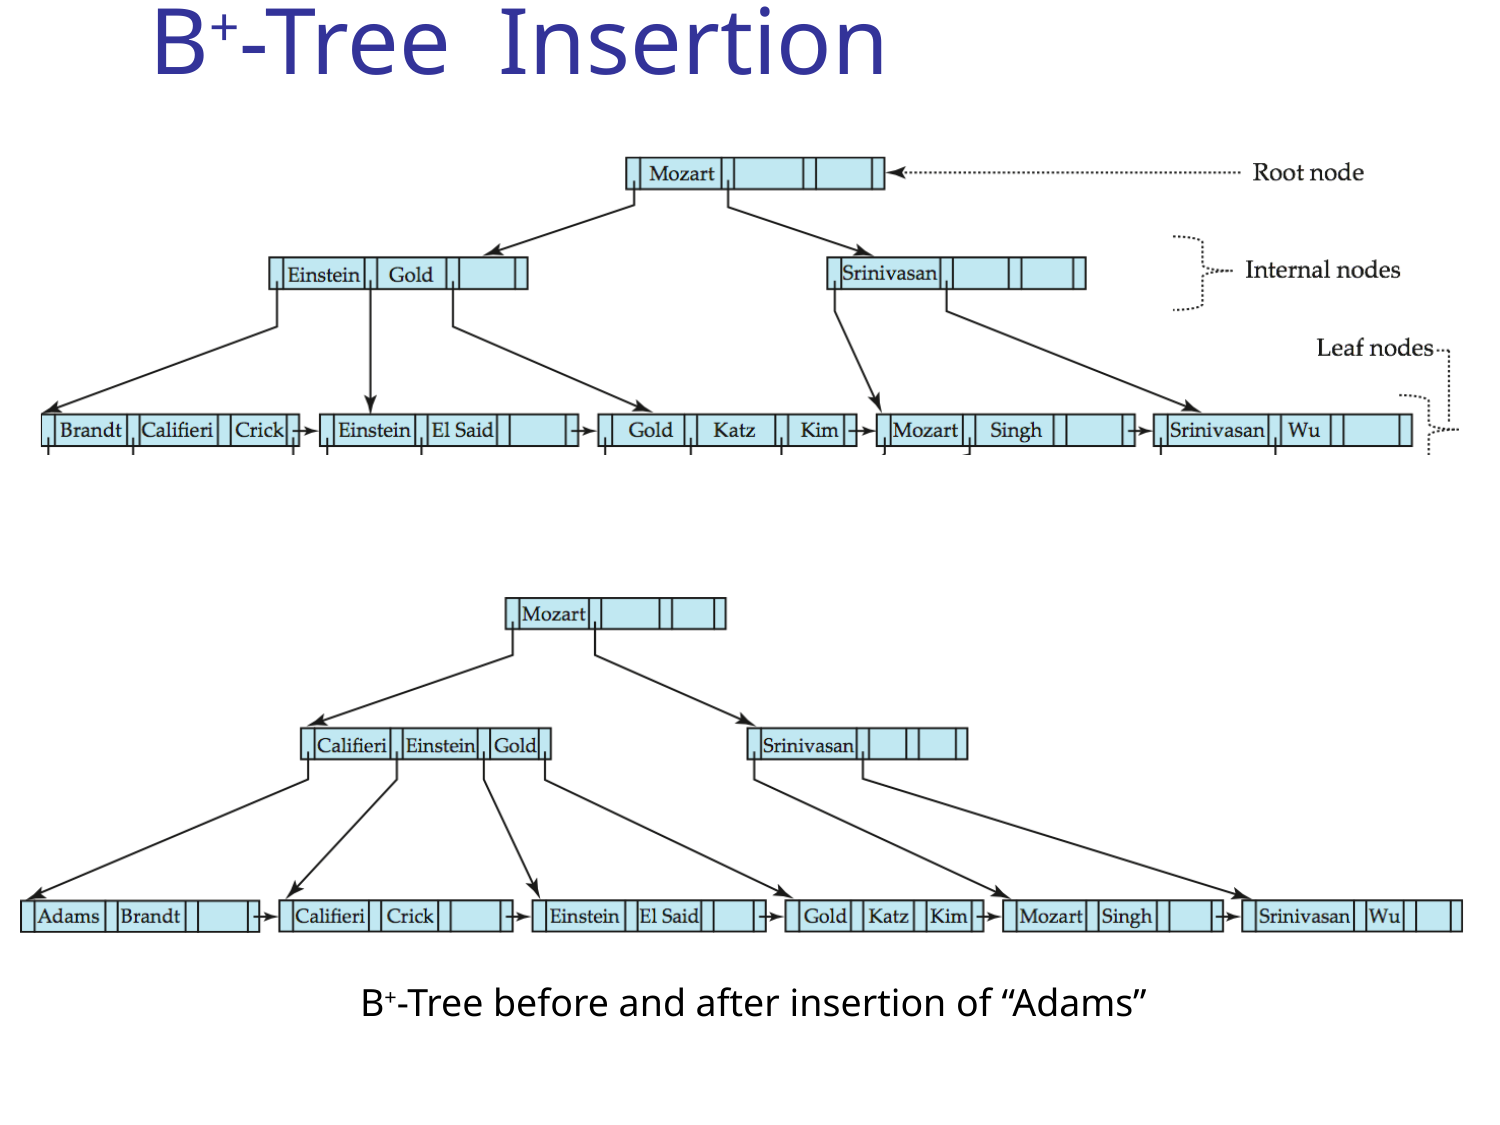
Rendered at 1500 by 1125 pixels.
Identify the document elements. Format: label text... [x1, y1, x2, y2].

picture [40, 153, 1460, 455]
picture [20, 594, 1465, 933]
title B+-Tree Insertion [134, 0, 1460, 101]
text_box B+-Tree before and after insertion of “Adams” [345, 971, 1163, 1032]
